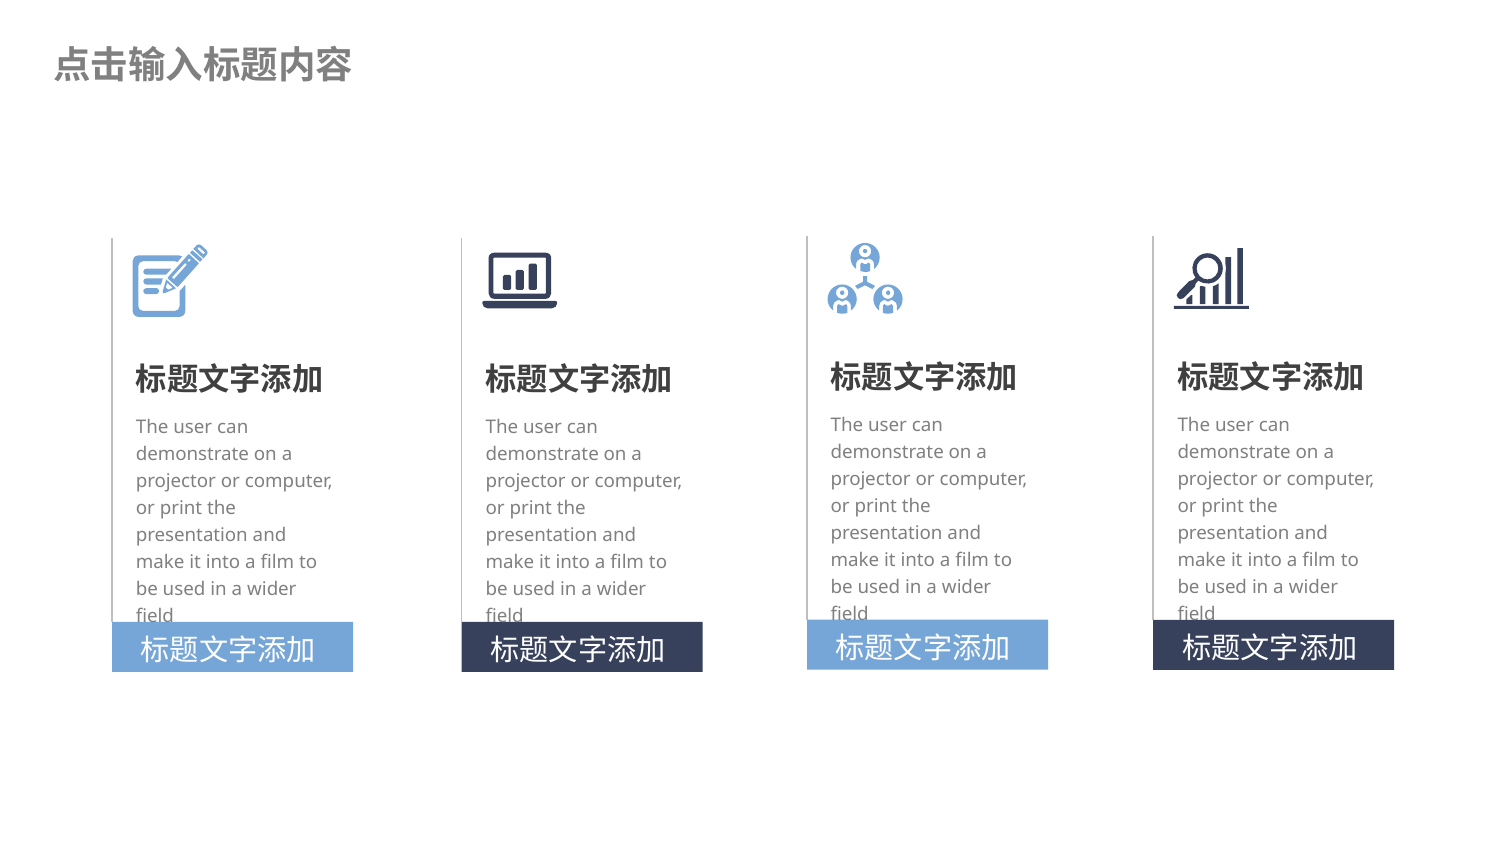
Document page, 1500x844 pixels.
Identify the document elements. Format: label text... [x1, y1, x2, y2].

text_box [1153, 235, 1400, 673]
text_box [461, 237, 708, 676]
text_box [806, 235, 1053, 673]
text_box 点击输入标题内容 [53, 32, 403, 95]
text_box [111, 237, 358, 676]
